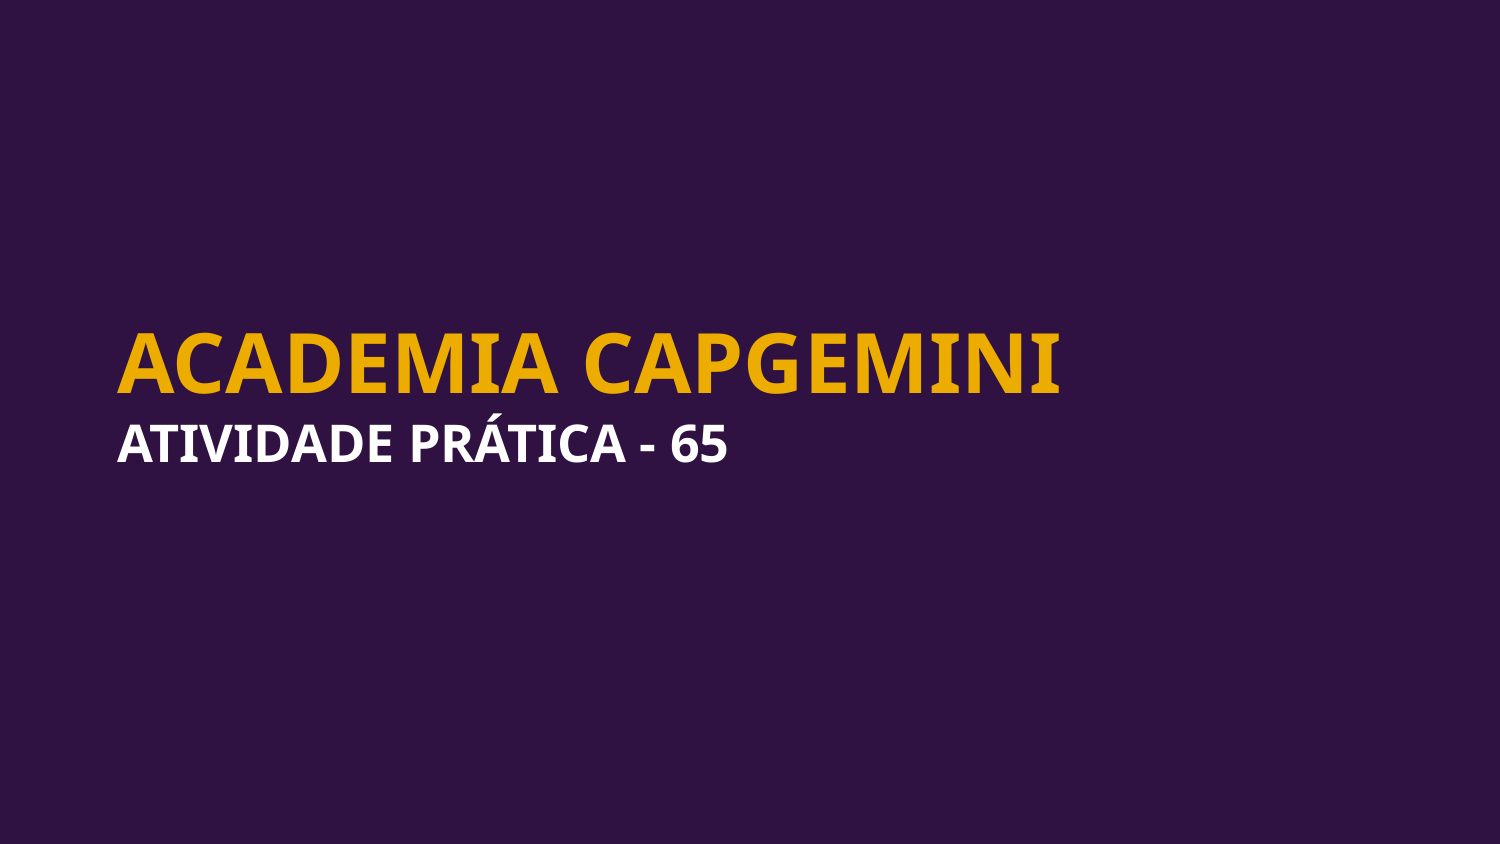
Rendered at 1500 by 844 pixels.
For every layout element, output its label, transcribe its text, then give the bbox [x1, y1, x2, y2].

title ACADEMIA CAPGEMINI ATIVIDADE PRÁTICA - 65 [102, 294, 1085, 501]
